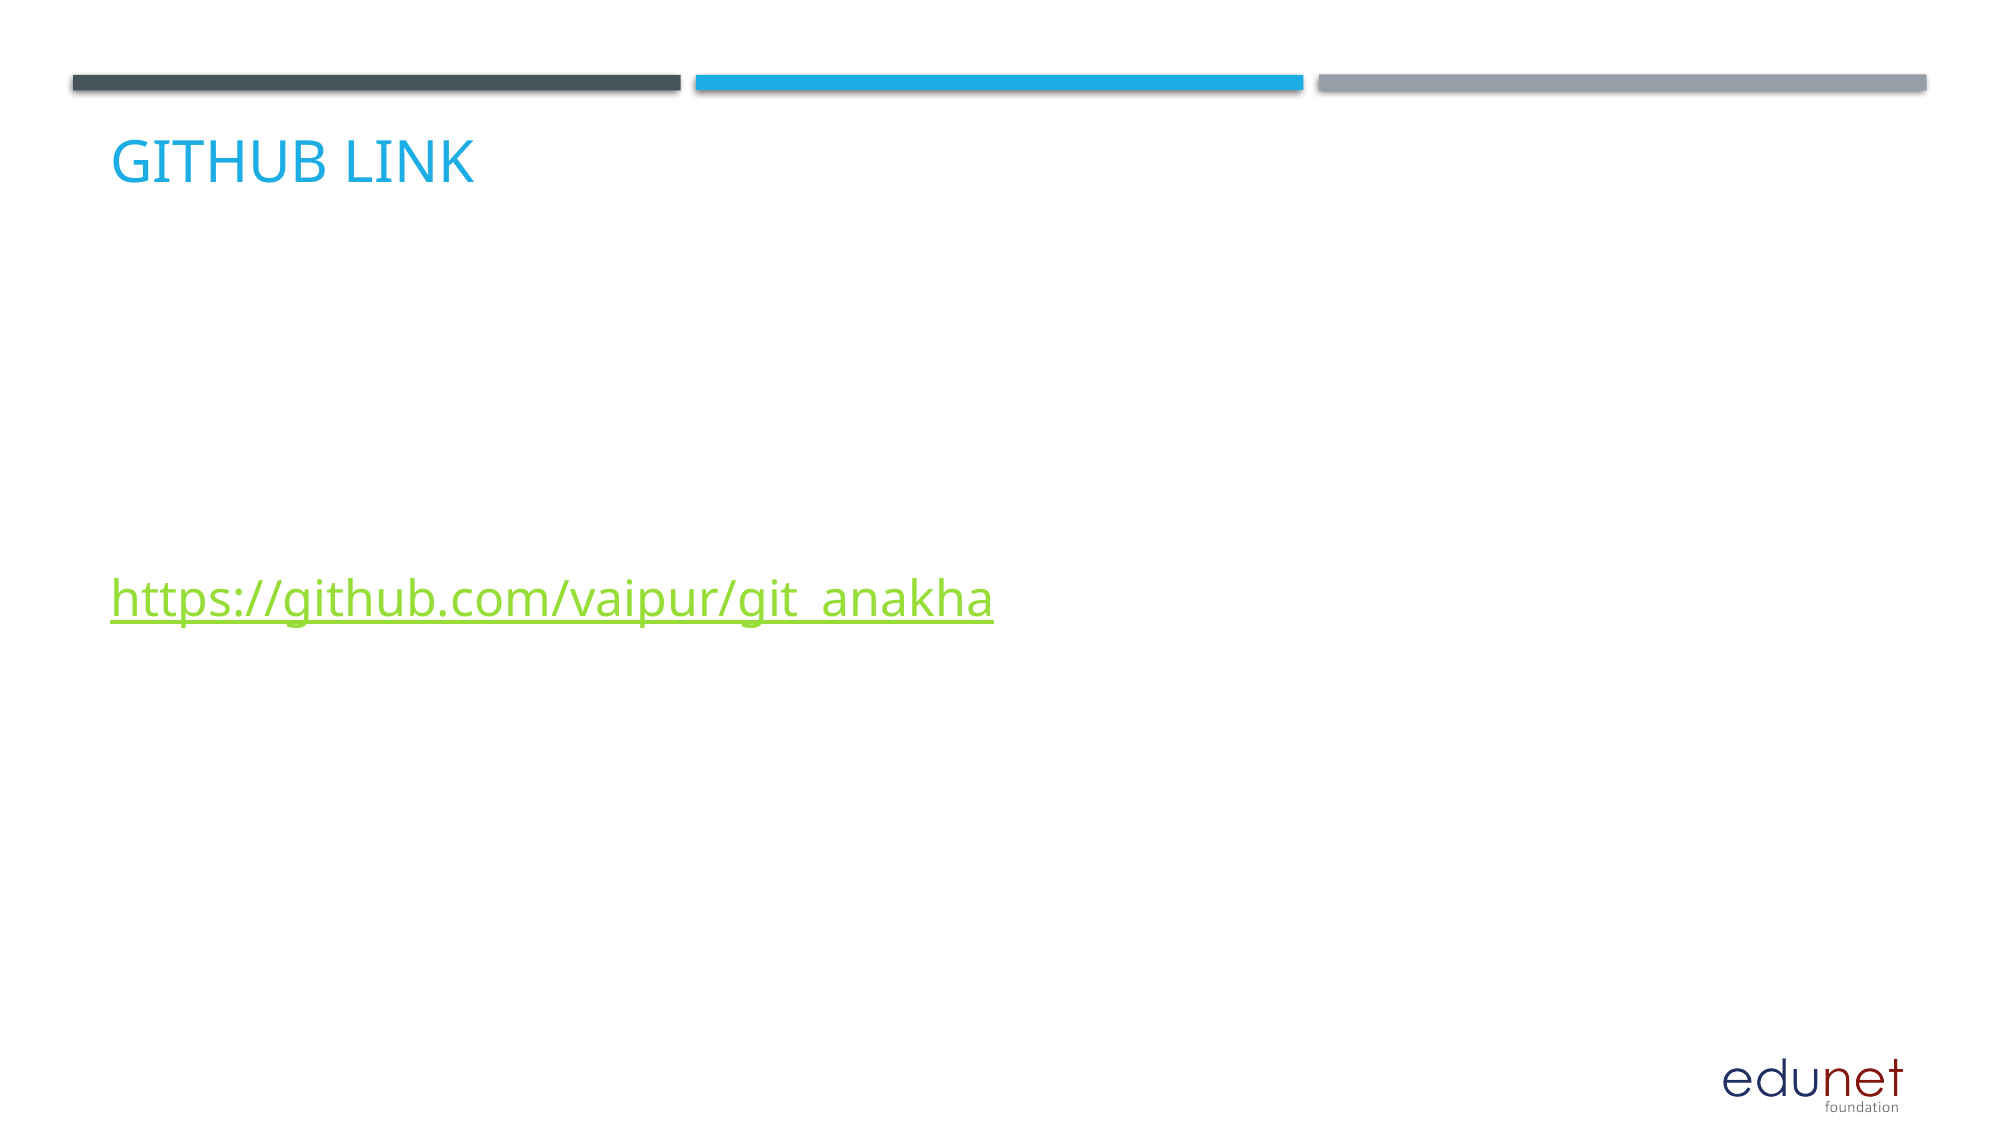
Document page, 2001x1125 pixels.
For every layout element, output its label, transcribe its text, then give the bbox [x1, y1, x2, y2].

title GitHub Link [95, 115, 1905, 203]
list https://github.com/vaipur/git_anakha [95, 213, 1905, 981]
picture [1719, 1056, 1905, 1116]
